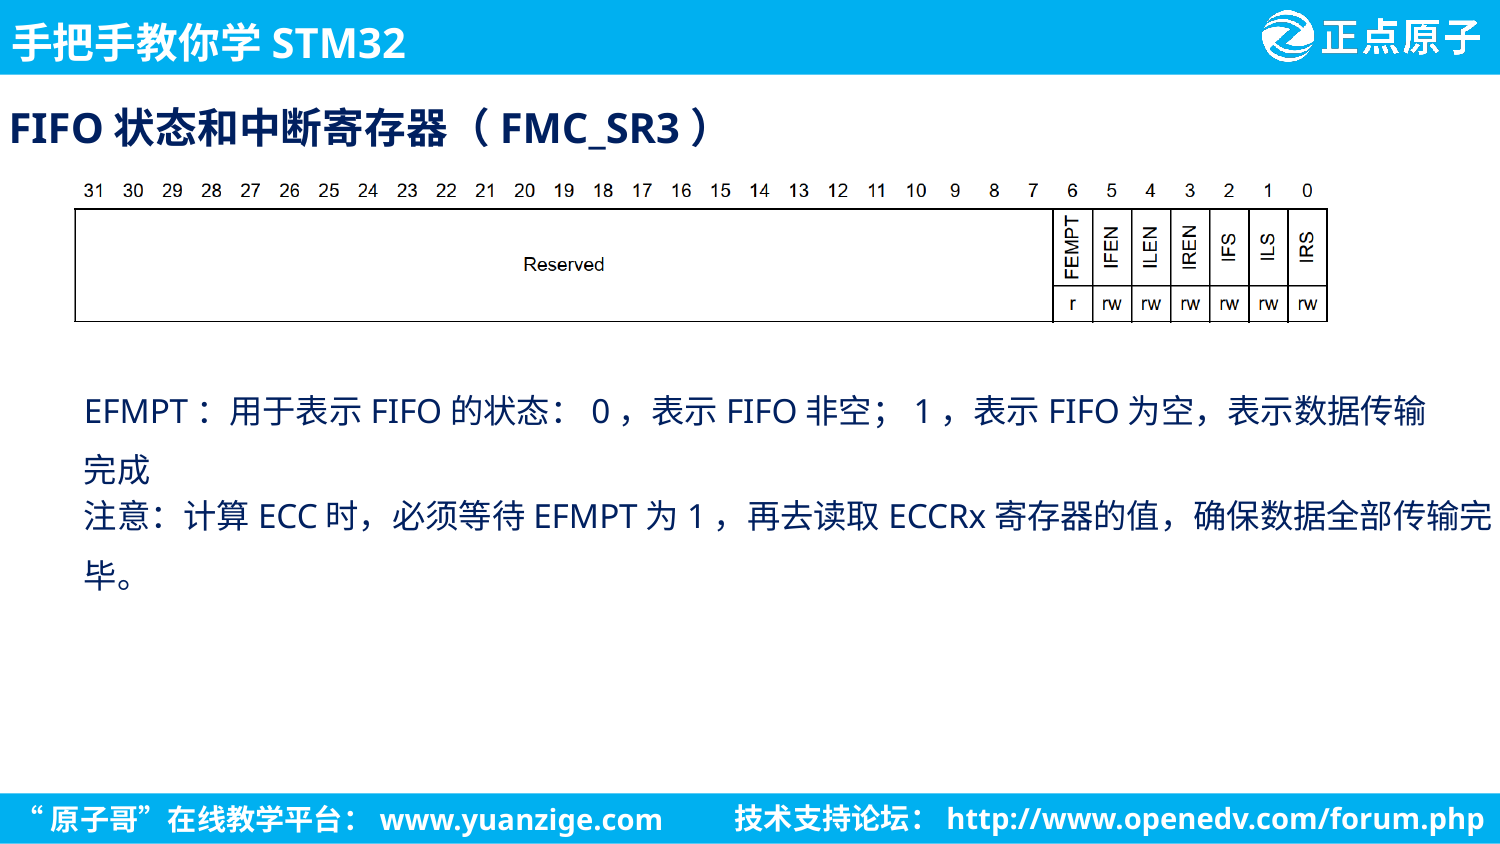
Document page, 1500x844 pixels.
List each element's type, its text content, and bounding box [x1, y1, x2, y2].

text_box 技术支持论坛：http://www.openedv.com/forum.php [560, 793, 1500, 843]
picture [1412, 45, 1418, 52]
picture [1368, 19, 1396, 42]
picture [1446, 21, 1479, 54]
text_box [967, 0, 1500, 76]
picture [1276, 45, 1301, 53]
text_box 注意：计算ECC时，必须等待EFMPT为1，再去读取ECCRx寄存器的值，确保数据全部传输完毕。 [69, 468, 1500, 603]
picture [1431, 45, 1438, 51]
picture [69, 175, 1331, 327]
text_box FIFO状态和中断寄存器（FMC_SR3） [1, 72, 1486, 156]
text_box EFMPT：用于表示FIFO的状态：0，表示FIFO非空；1，表示FIFO为空，表示数据传输完成 [69, 362, 1472, 468]
text_box 手把手教你学STM32 [0, 0, 967, 75]
text_box “原子哥”在线教学平台：www.yuanzige.com [0, 793, 883, 844]
picture [1391, 46, 1397, 53]
picture [1323, 21, 1357, 53]
picture [1263, 27, 1301, 61]
picture [1273, 11, 1314, 45]
picture [1405, 21, 1438, 54]
